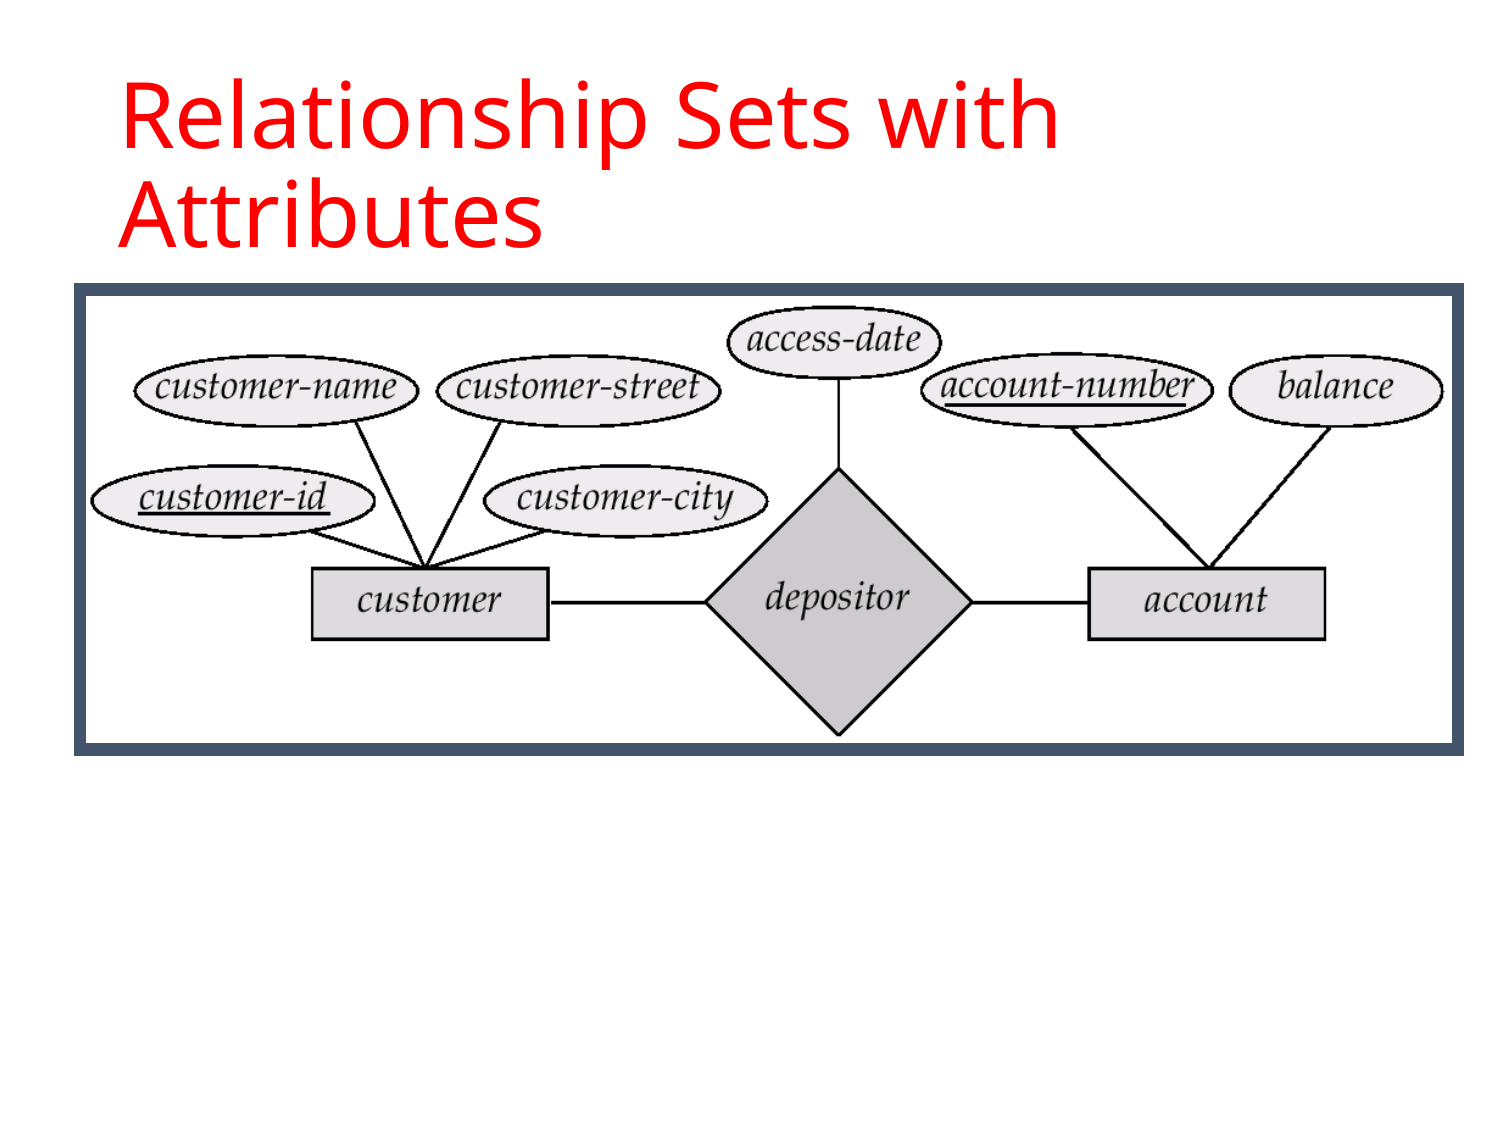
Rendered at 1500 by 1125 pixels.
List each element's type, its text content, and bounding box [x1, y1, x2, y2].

picture [86, 295, 1452, 744]
title Relationship Sets with Attributes [103, 59, 1397, 278]
